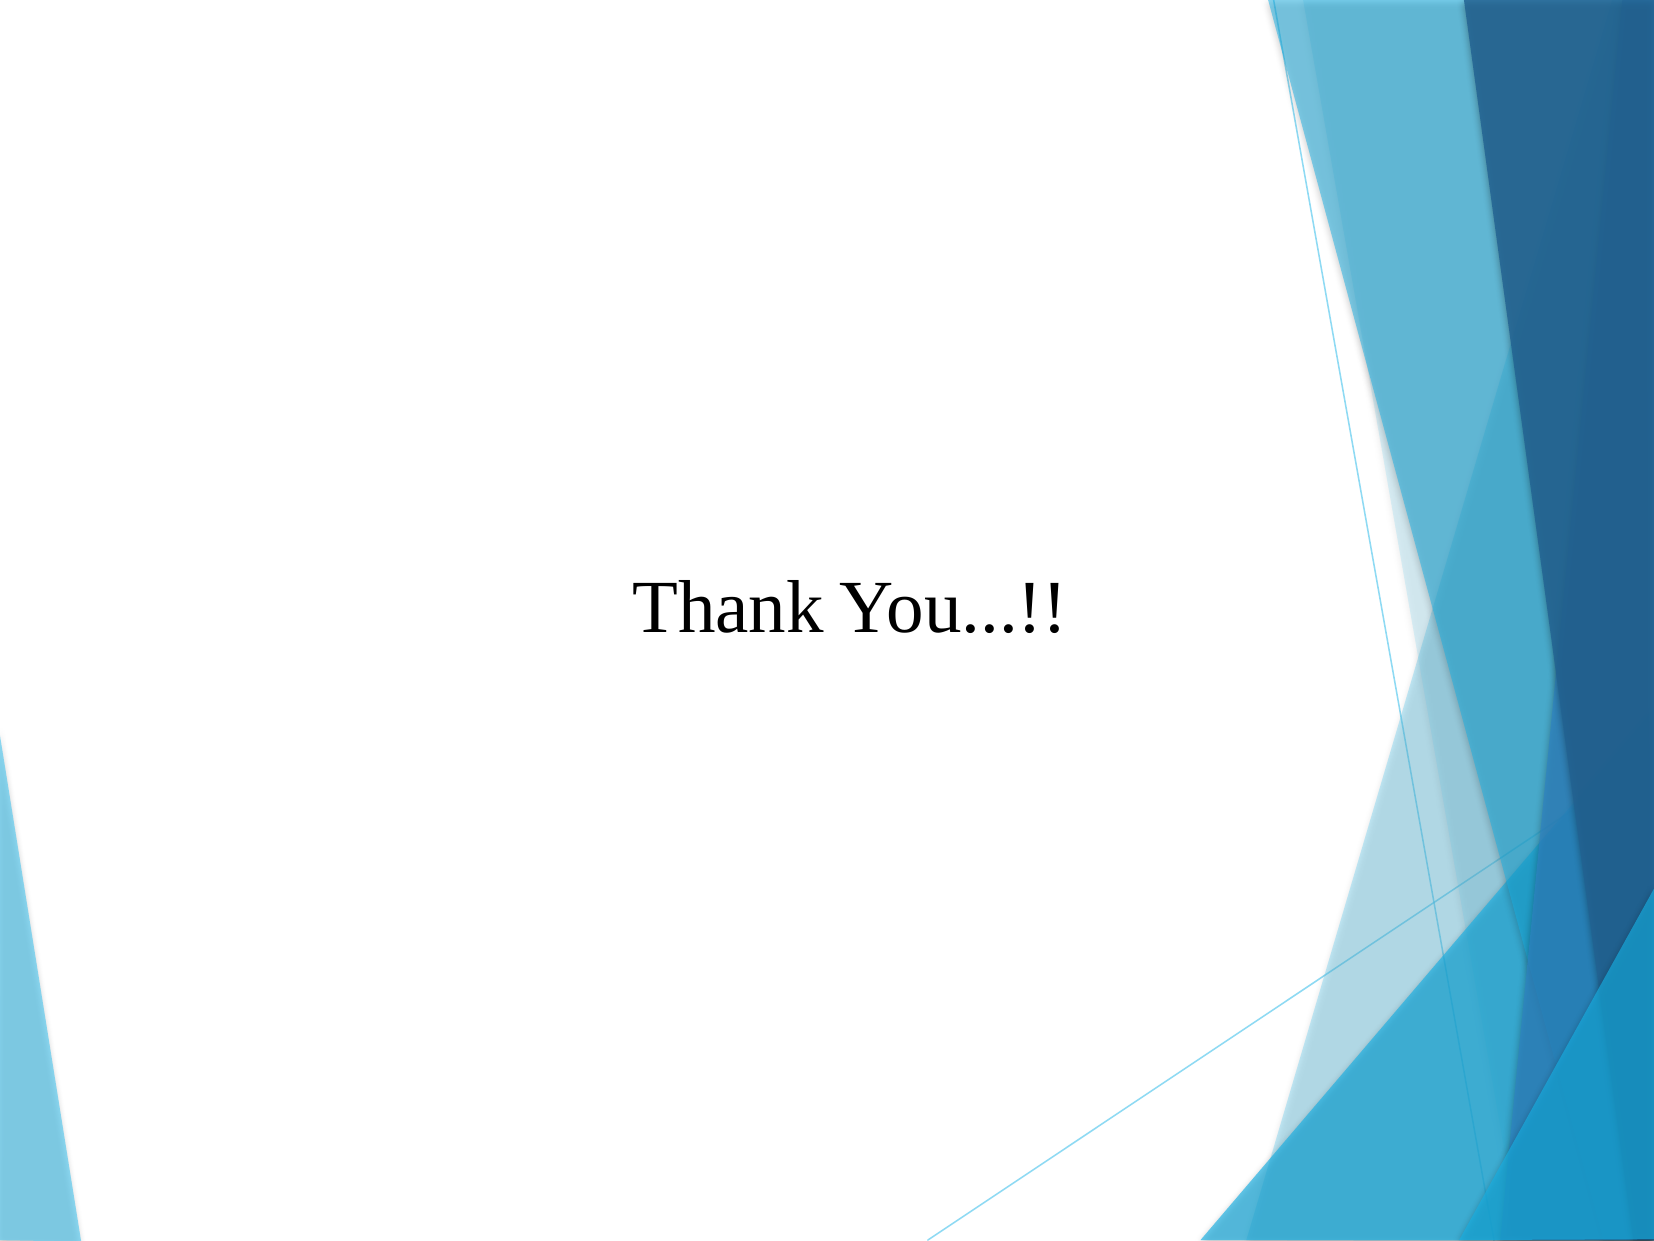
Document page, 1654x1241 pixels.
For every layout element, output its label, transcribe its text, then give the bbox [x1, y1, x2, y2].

text_box Thank You...!! [106, 501, 1595, 709]
